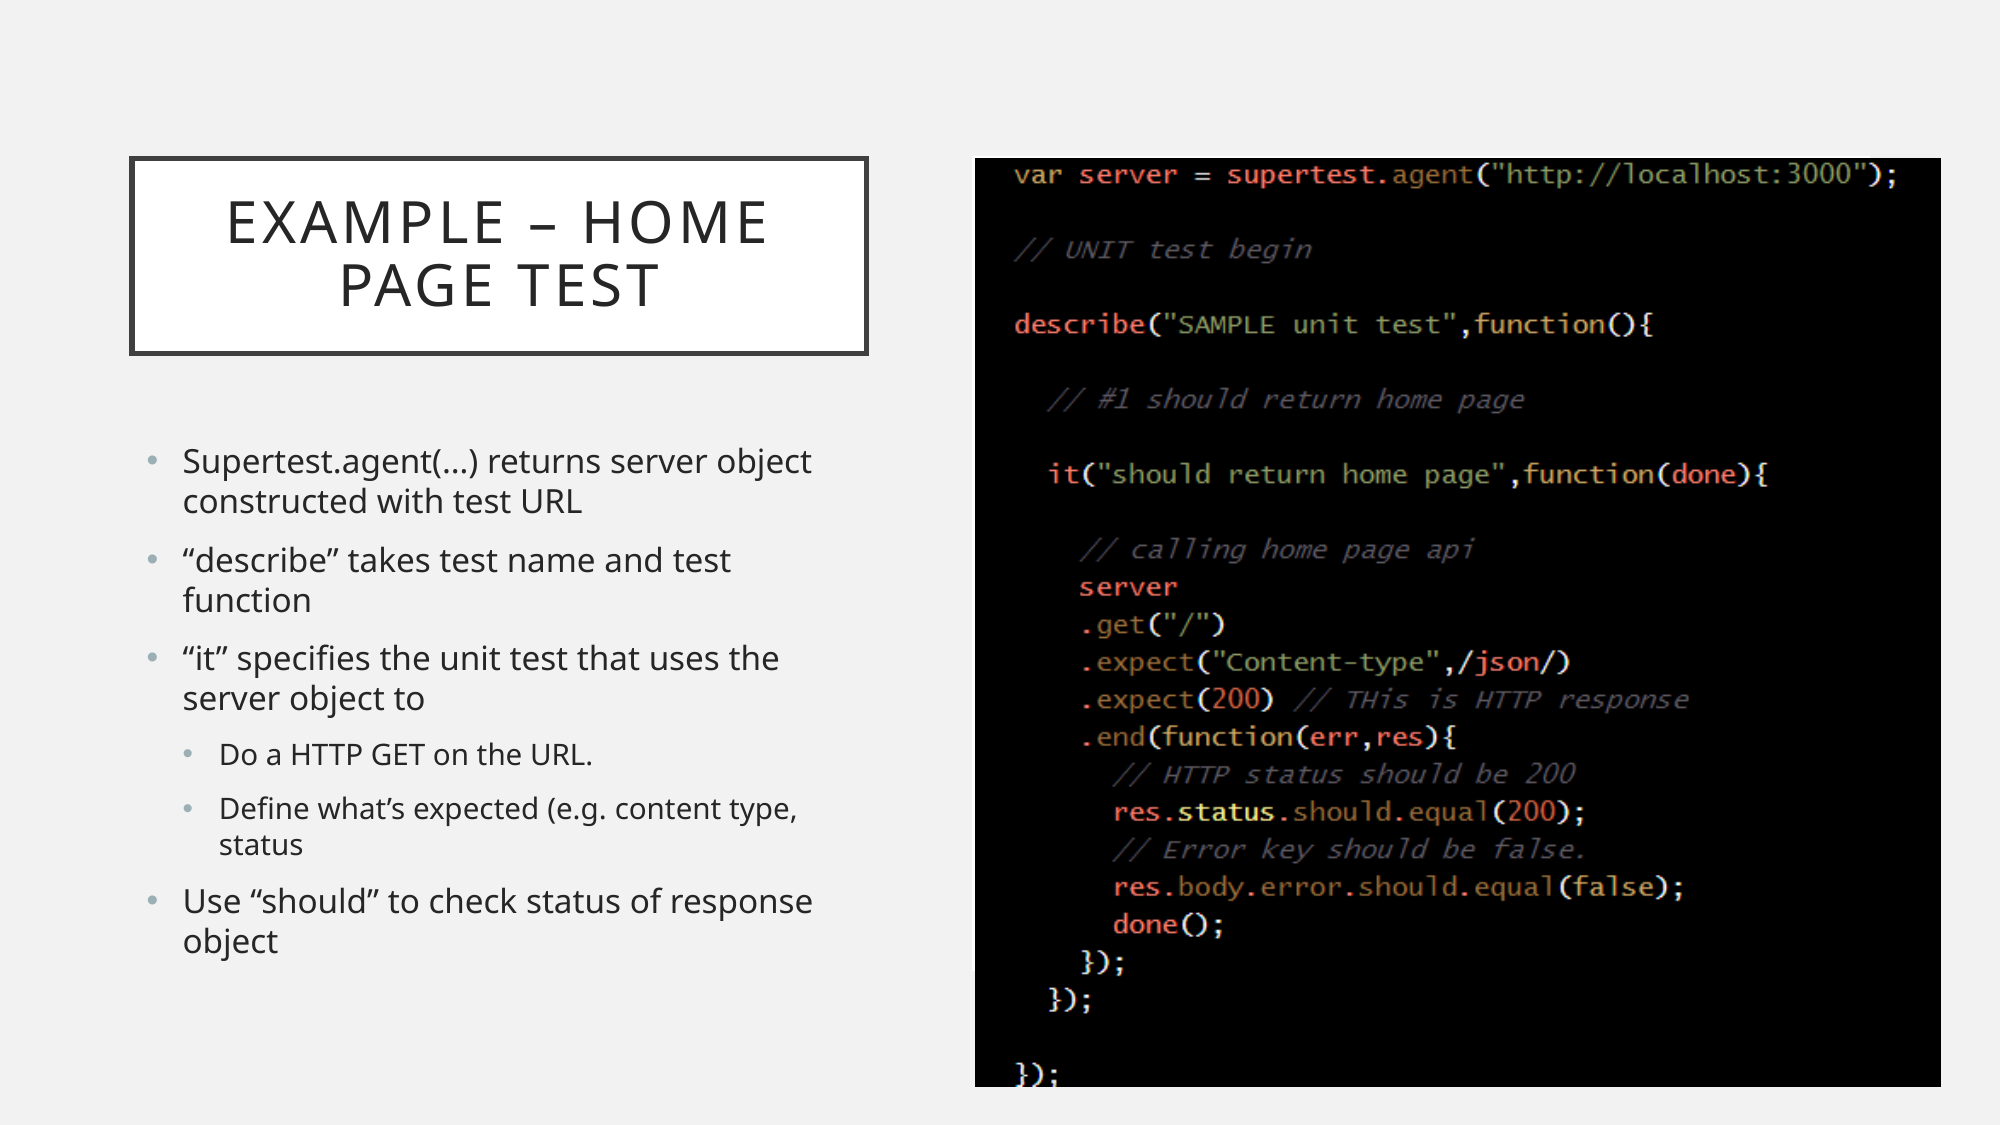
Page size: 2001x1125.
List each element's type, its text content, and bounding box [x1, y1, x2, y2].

list Supertest.agent(…) returns server object constructed with test URL “describe” takes test name and test function “it” specifies the unit test that uses the server object to Do a HTTP GET on the URL. Define what’s expected (e.g. content type, status Use “should” to check status of response object [131, 432, 869, 968]
title Example – home page test [129, 156, 869, 356]
picture [974, 158, 1941, 1087]
